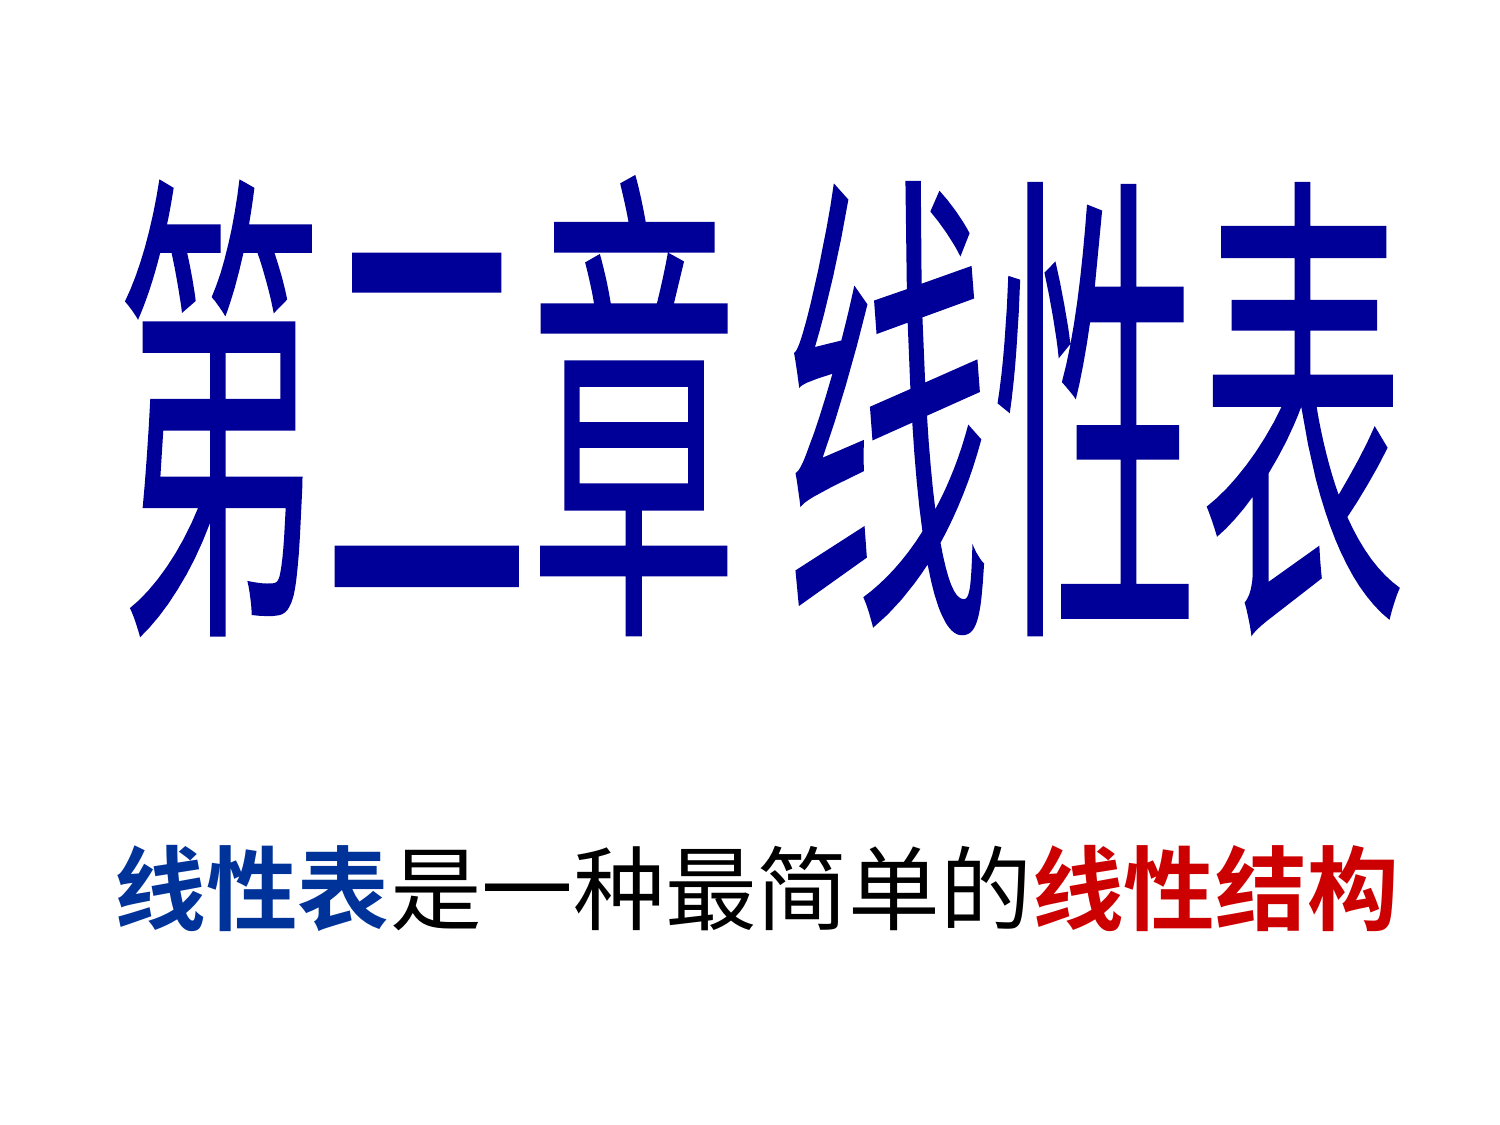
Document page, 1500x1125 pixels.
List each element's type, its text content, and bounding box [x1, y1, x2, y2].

text_box 线性表是一种最简单的线性结构 [99, 824, 1459, 950]
